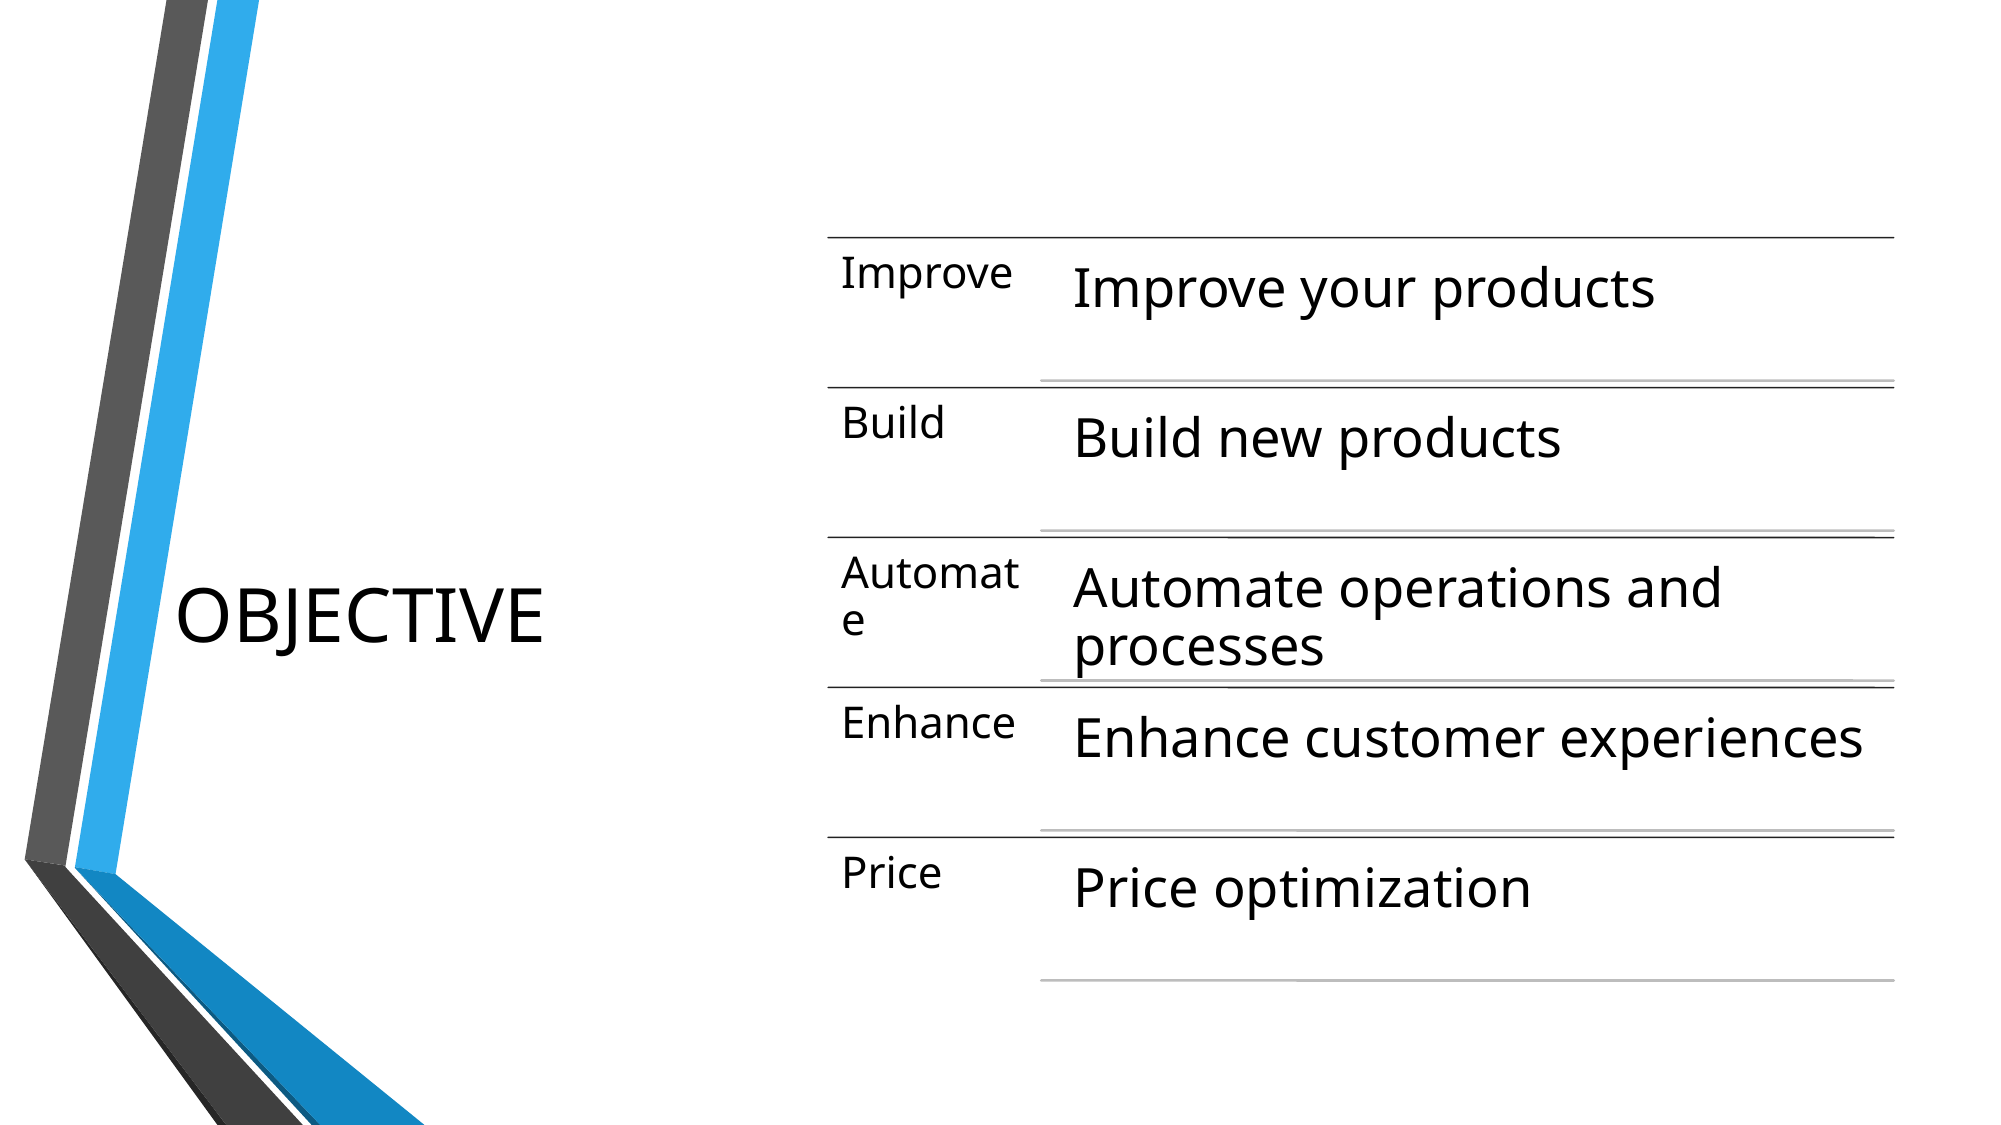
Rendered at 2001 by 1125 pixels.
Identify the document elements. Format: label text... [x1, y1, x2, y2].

title OBJECTIVE [105, 237, 616, 988]
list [827, 237, 1894, 988]
